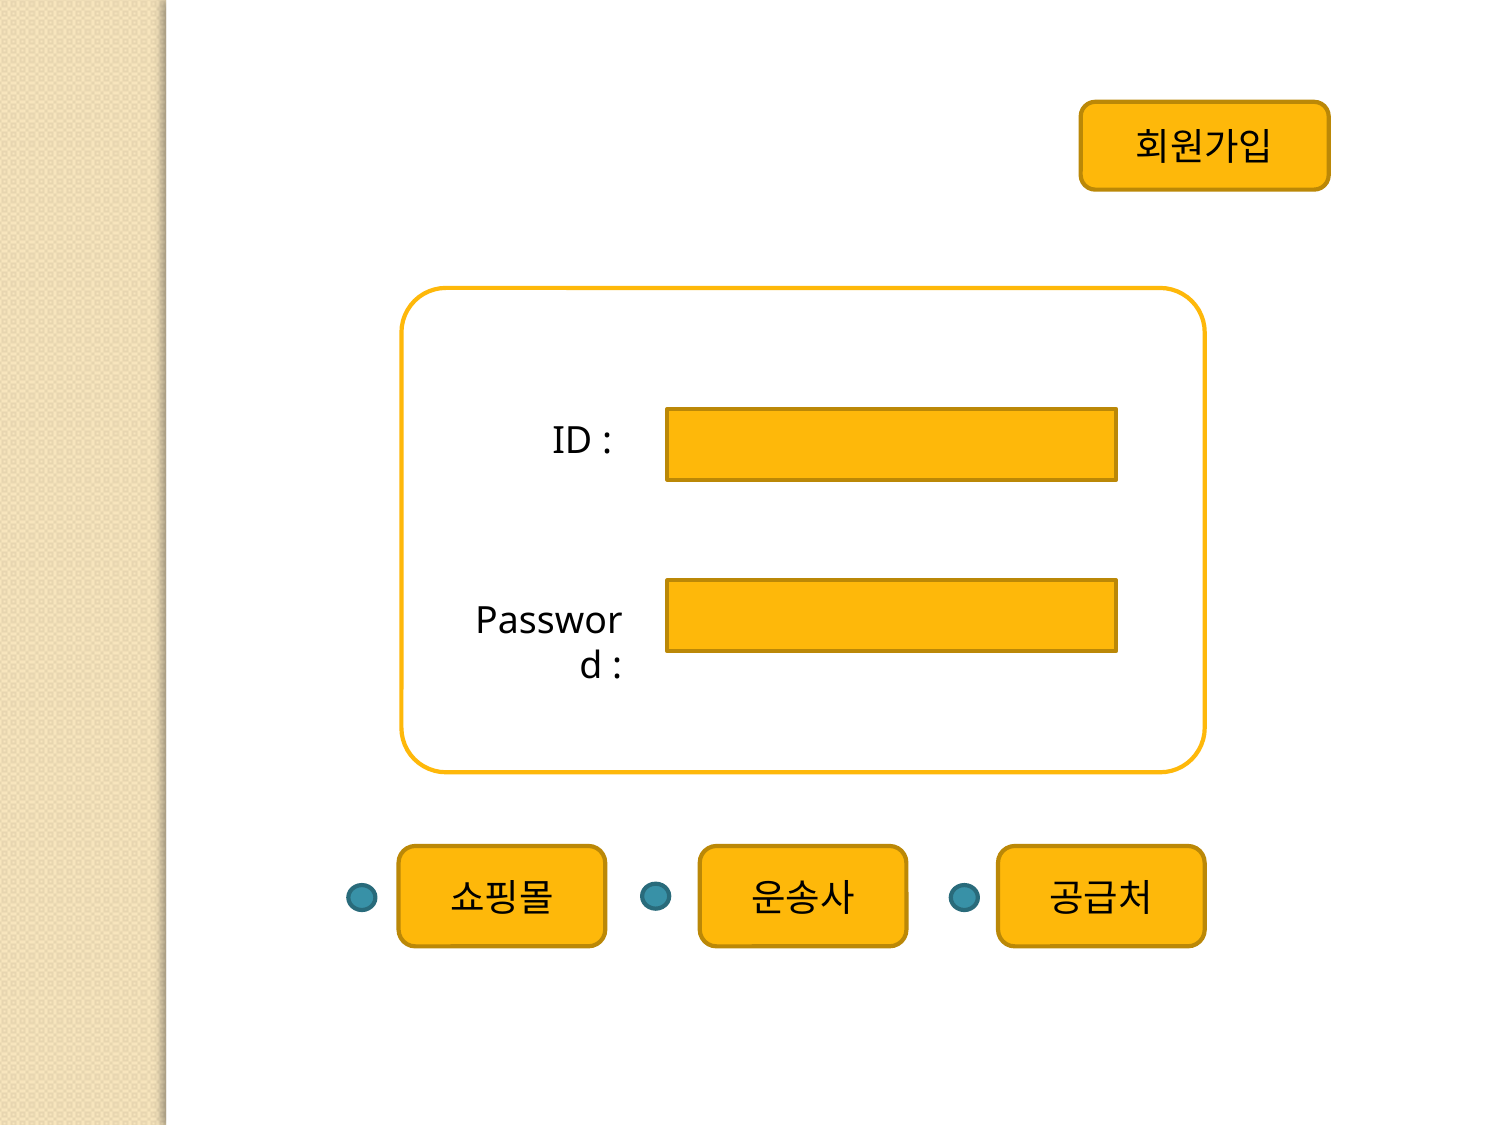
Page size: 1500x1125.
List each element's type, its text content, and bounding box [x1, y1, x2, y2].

text_box [346, 882, 378, 913]
text_box 공급처 [995, 843, 1207, 949]
text_box 쇼핑몰 [396, 843, 608, 949]
text_box 운송사 [697, 843, 909, 949]
text_box 회원가입 [1078, 99, 1331, 192]
text_box [948, 882, 980, 913]
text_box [401, 287, 1205, 773]
text_box [640, 881, 672, 911]
